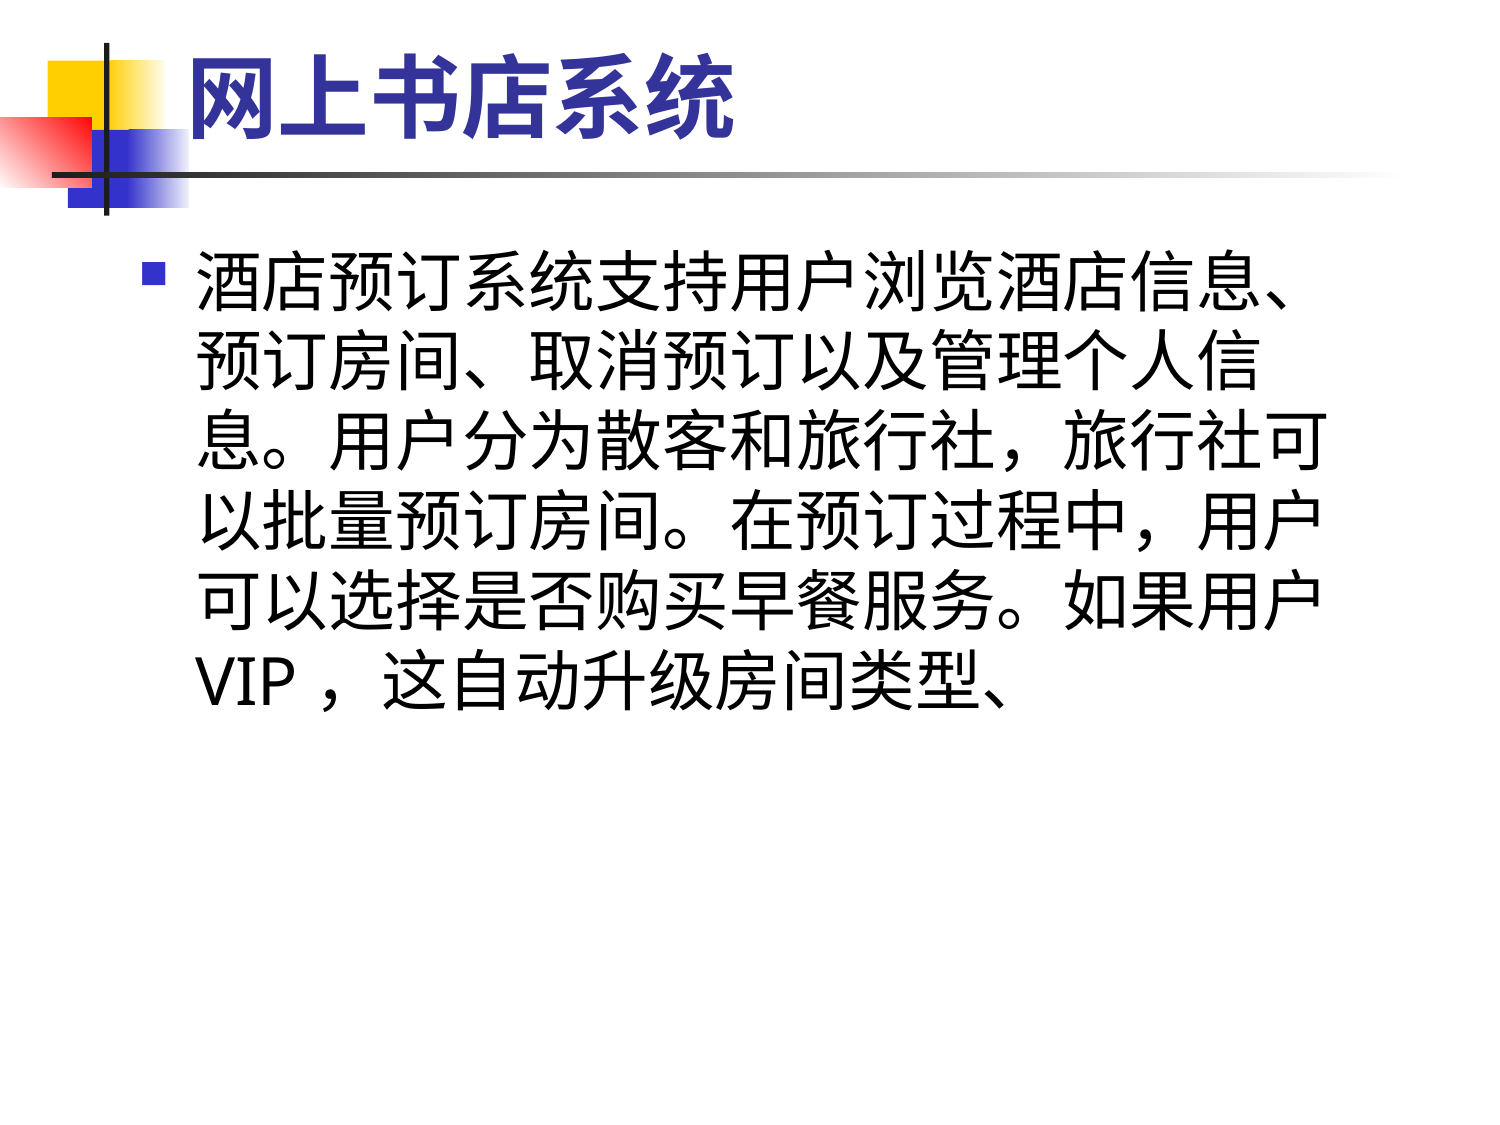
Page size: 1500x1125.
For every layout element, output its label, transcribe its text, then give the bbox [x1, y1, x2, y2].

list 酒店预订系统支持用户浏览酒店信息、预订房间、取消预订以及管理个人信息。用户分为散客和旅行社，旅行社可以批量预订房间。在预订过程中，用户可以选择是否购买早餐服务。如果用户VIP，这自动升级房间类型、 [123, 231, 1399, 907]
title 网上书店系统 [171, 54, 1450, 157]
